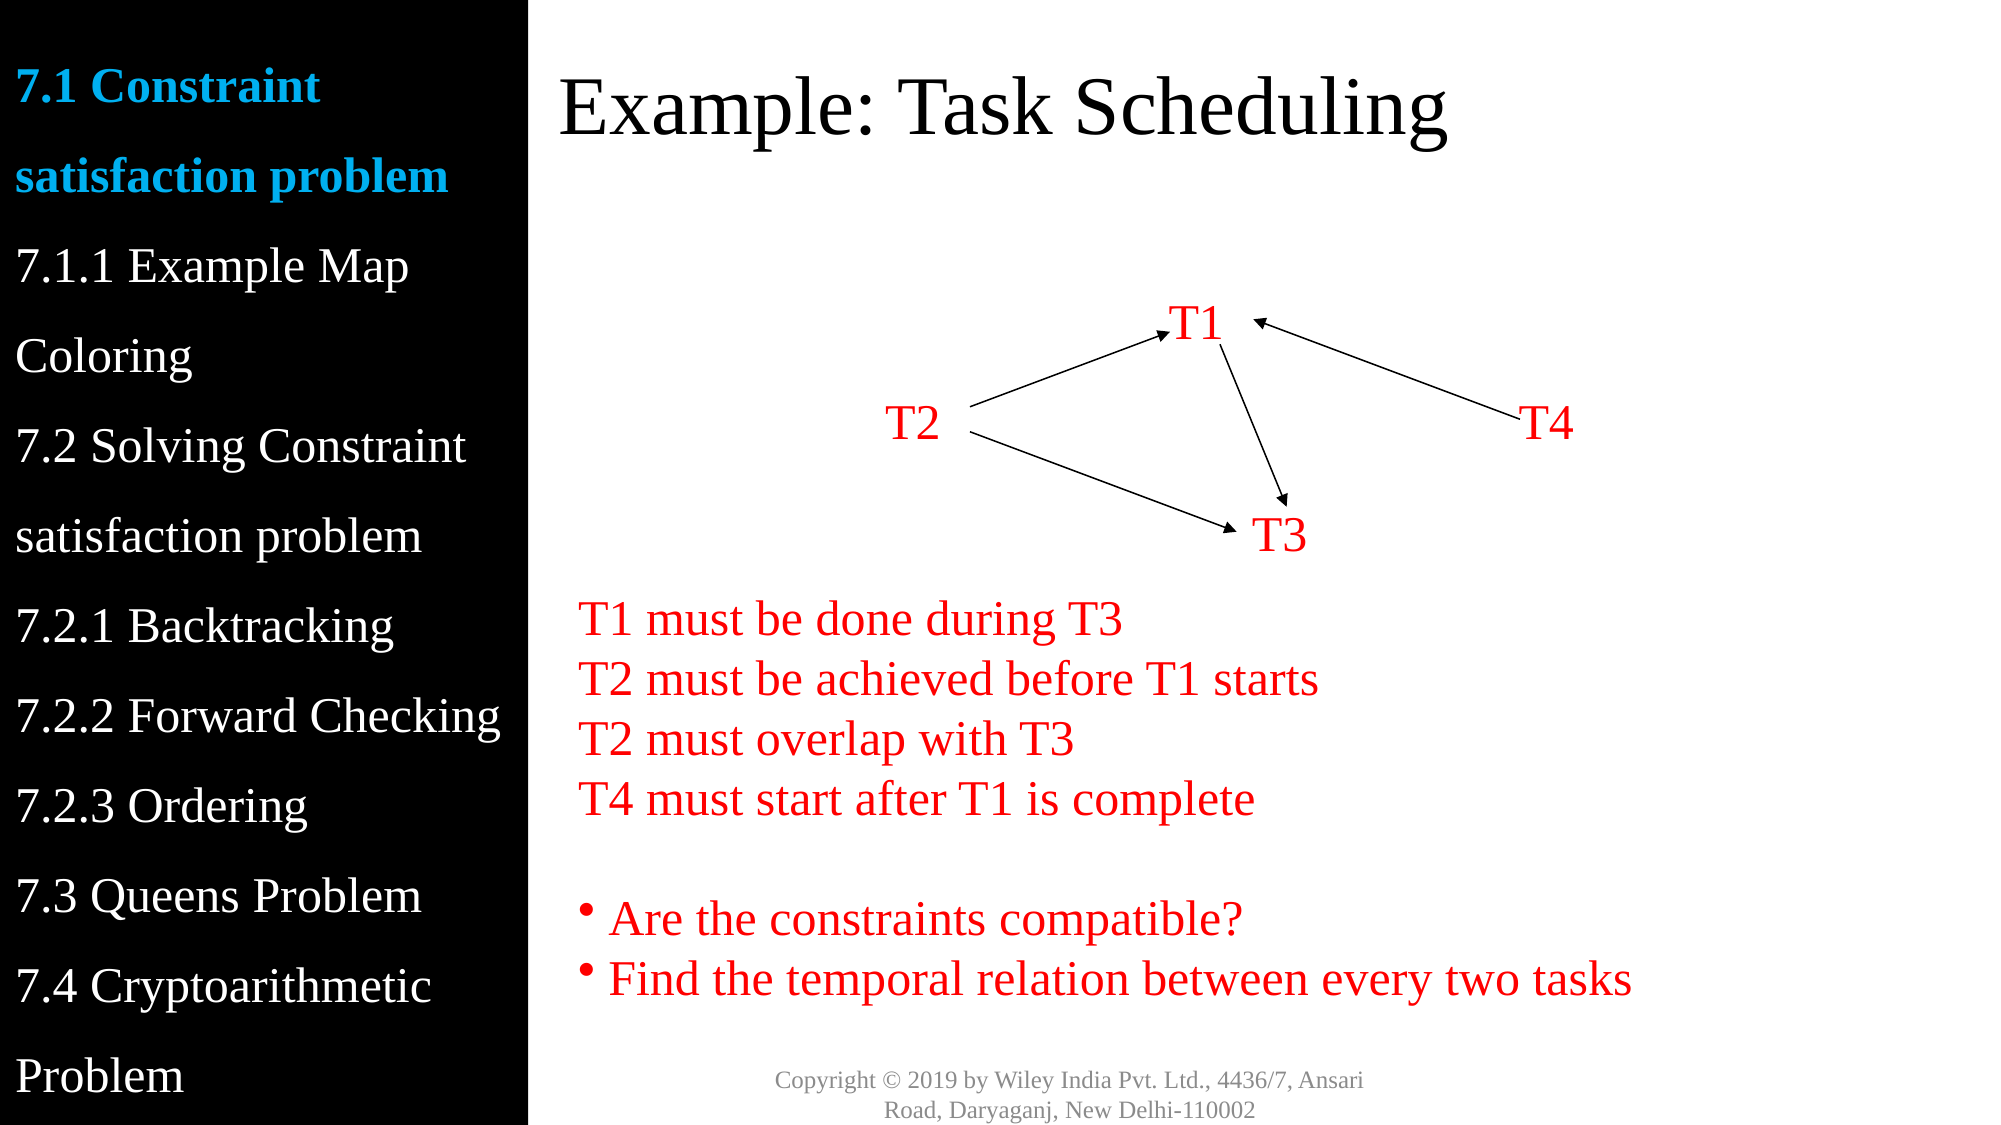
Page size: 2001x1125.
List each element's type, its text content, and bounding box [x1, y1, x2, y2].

text_box 7.1 Constraint satisfaction problem 7.1.1 Example Map Coloring 7.2 Solving Constraint satisfaction problem 7.2.1 Backtracking 7.2.2 Forward Checking 7.2.3 Ordering 7.3 Queens Problem 7.4 Cryptoarithmetic Problem [0, 0, 529, 1125]
text_box T1 must be done during T3 T2 must be achieved before T1 starts T2 must overlap with T3 T4 must start after T1 is complete Are the constraints compatible? Find the temporal relation between every two tasks [563, 577, 1649, 1013]
footer Copyright © 2019 by Wiley India Pvt. Ltd., 4436/7, Ansari Road, Daryaganj, New Delhi-110002 [732, 1063, 1408, 1124]
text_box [869, 281, 1590, 571]
title Example: Task Scheduling [543, 26, 1965, 189]
